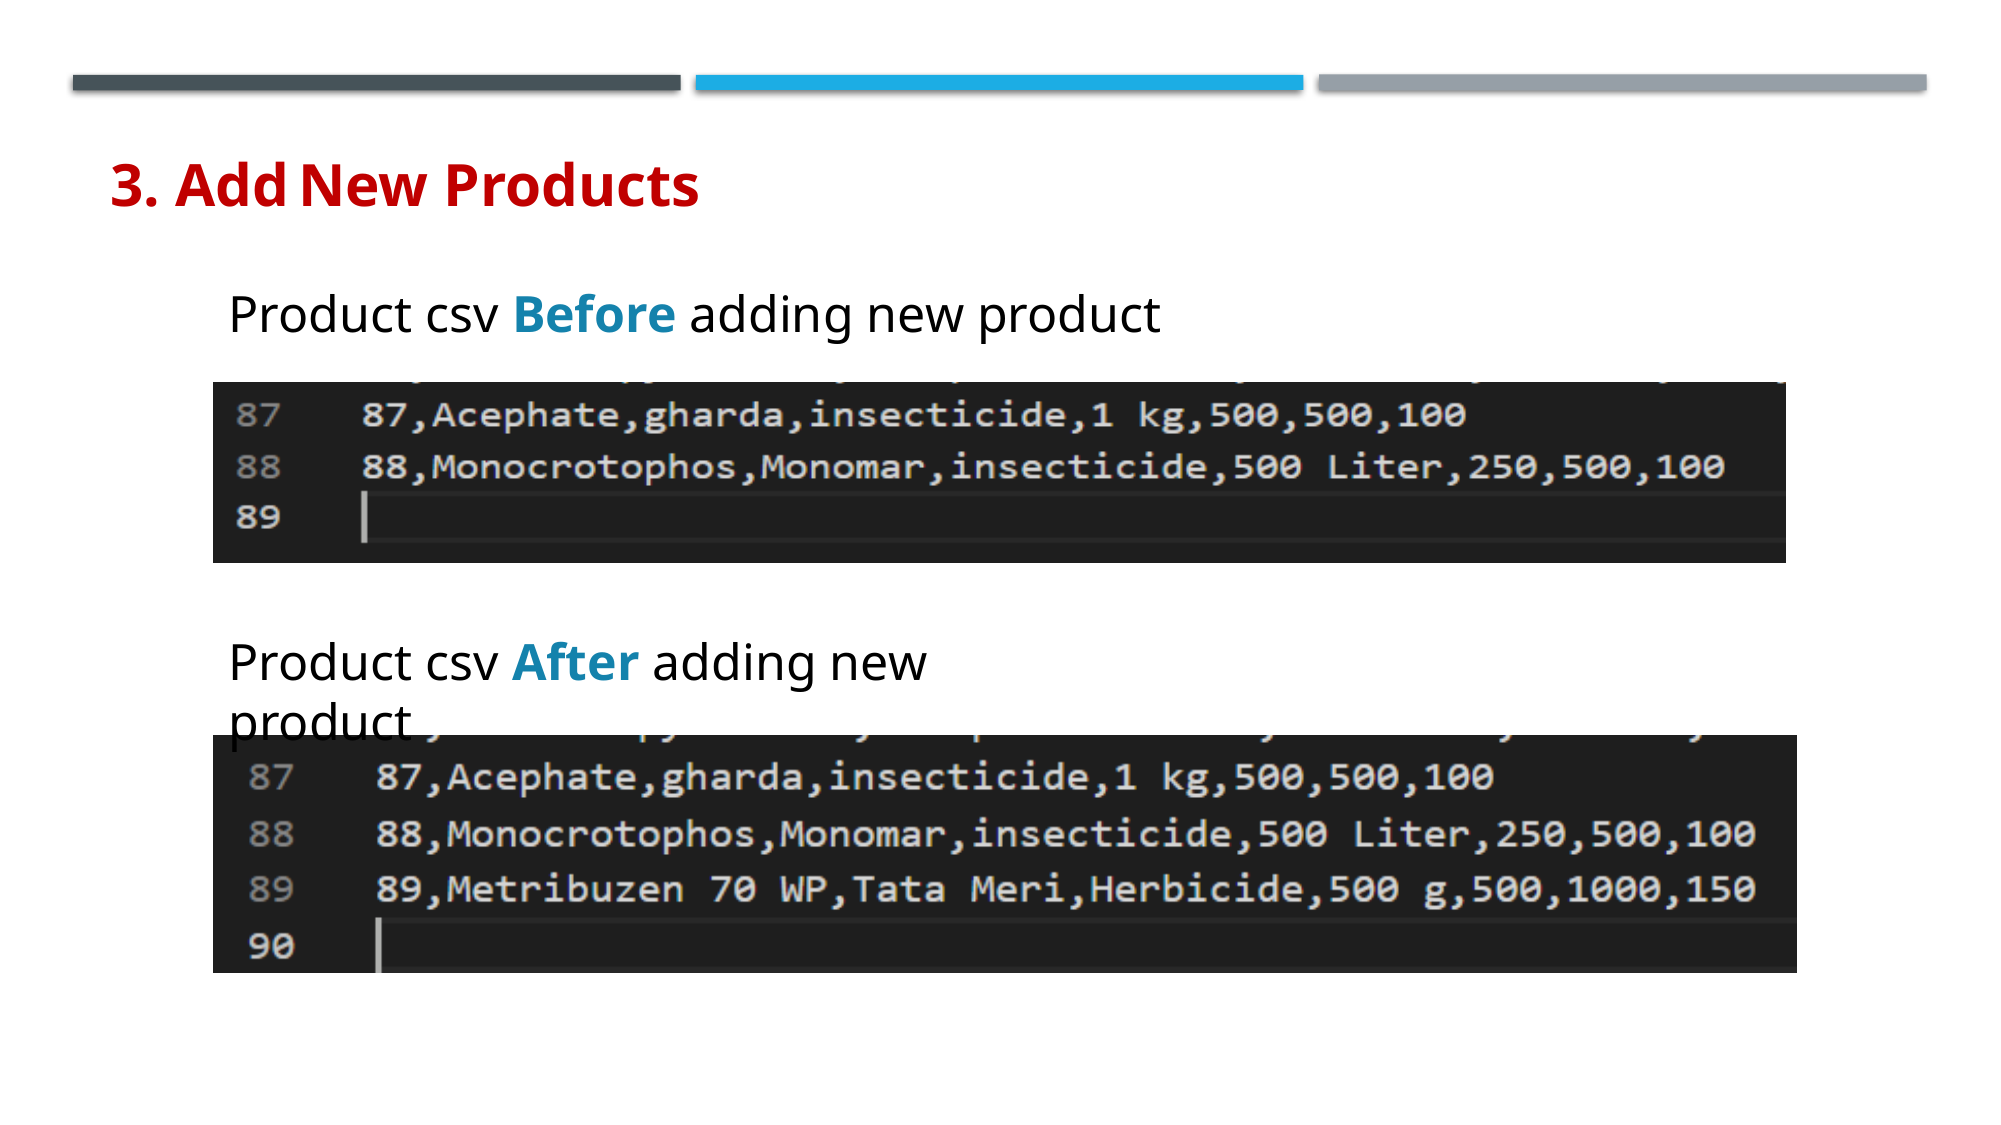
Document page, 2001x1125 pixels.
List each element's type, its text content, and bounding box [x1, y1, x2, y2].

picture [213, 735, 1797, 973]
text_box Product csv After adding new product [213, 622, 1139, 733]
text_box Product csv Before adding new product [213, 274, 1214, 350]
picture [213, 381, 1787, 563]
list 3. Add New Products [95, 113, 1905, 247]
